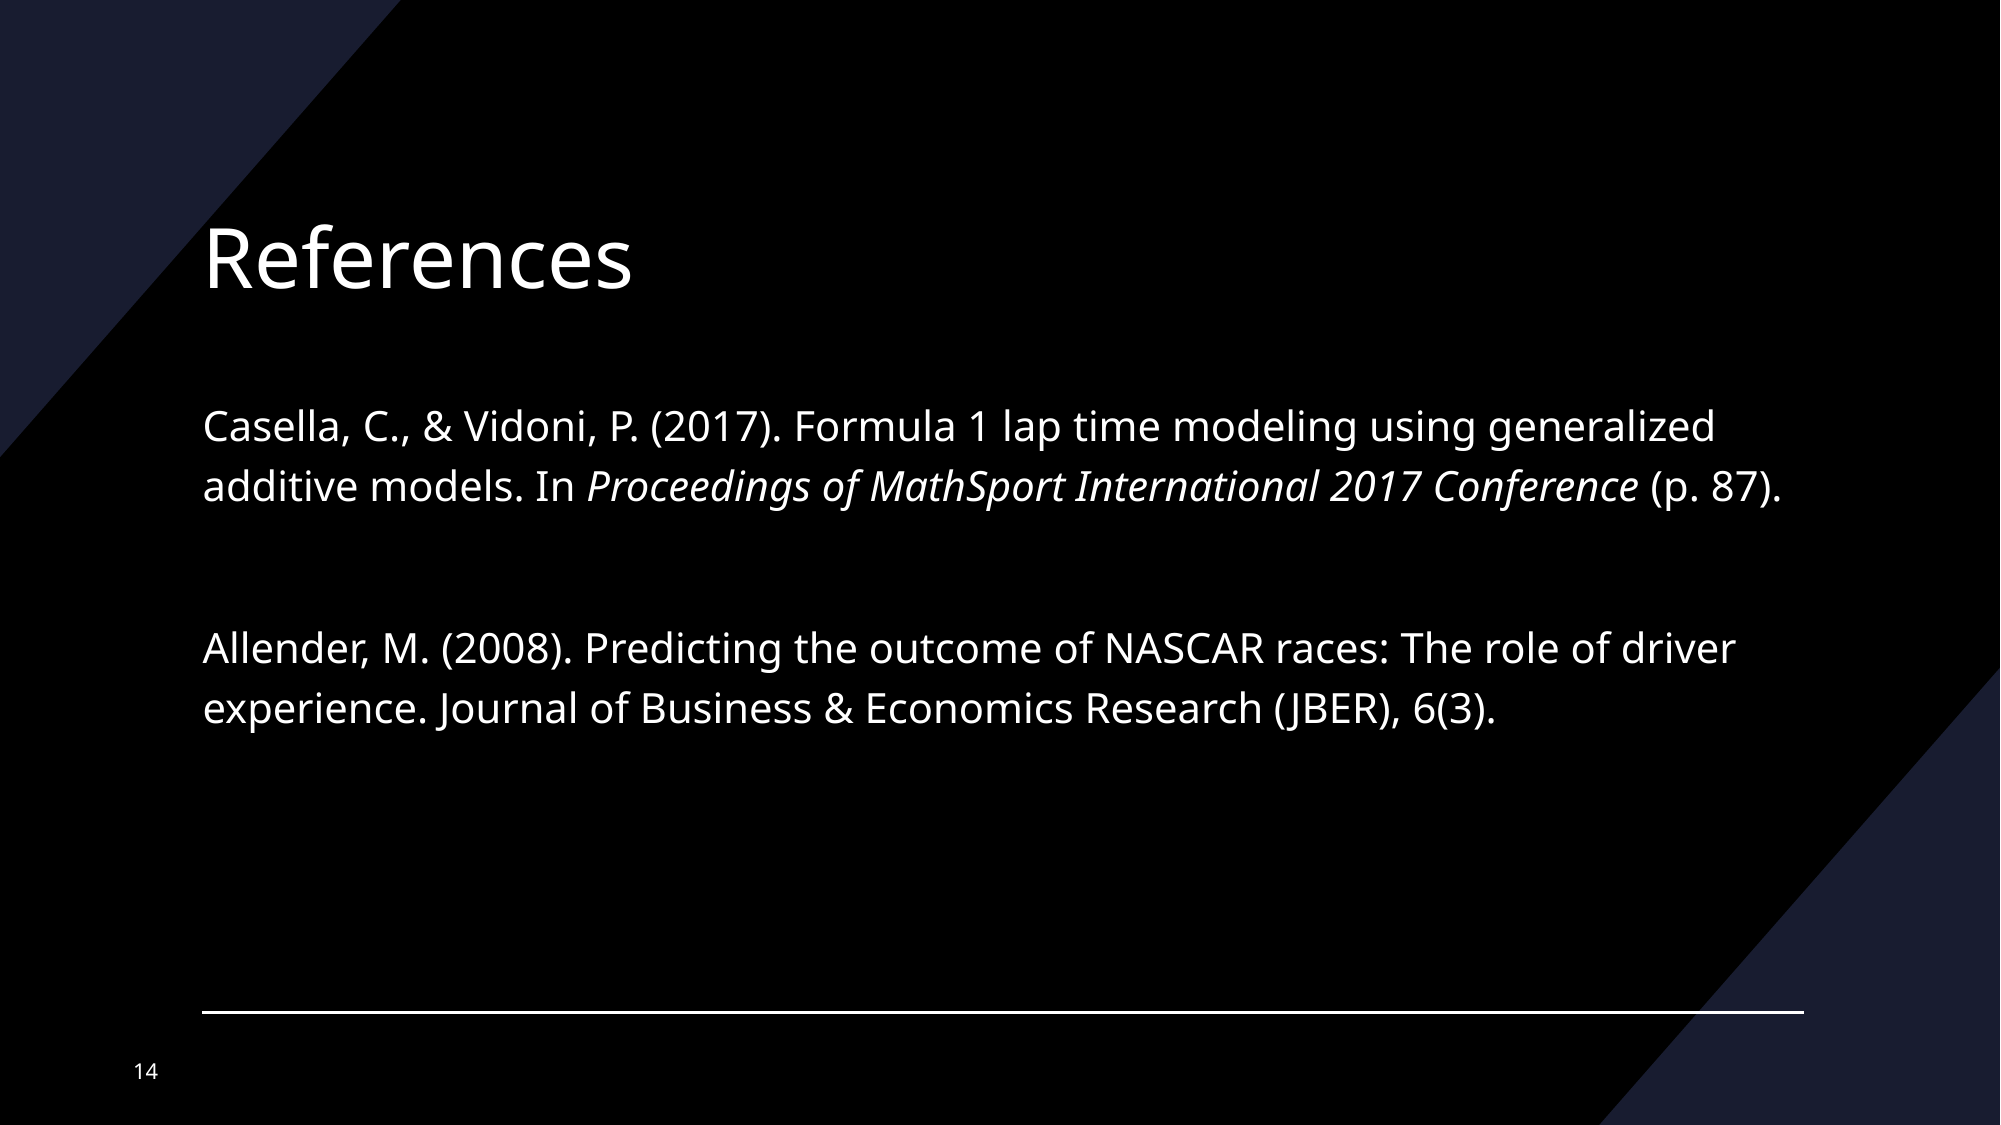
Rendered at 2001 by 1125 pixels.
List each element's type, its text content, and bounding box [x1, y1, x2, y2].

title References [187, 143, 1813, 367]
list Casella, C., & Vidoni, P. (2017). Formula 1 lap time modeling using generalized additive models. In Proceedings of MathSport International 2017 Conference (p. 87). Allender, M. (2008). Predicting the outcome of NASCAR races: The role of driver experience. Journal of Business & Economics Research (JBER), 6(3). [187, 382, 1813, 968]
slide_number 14 [70, 1042, 173, 1103]
